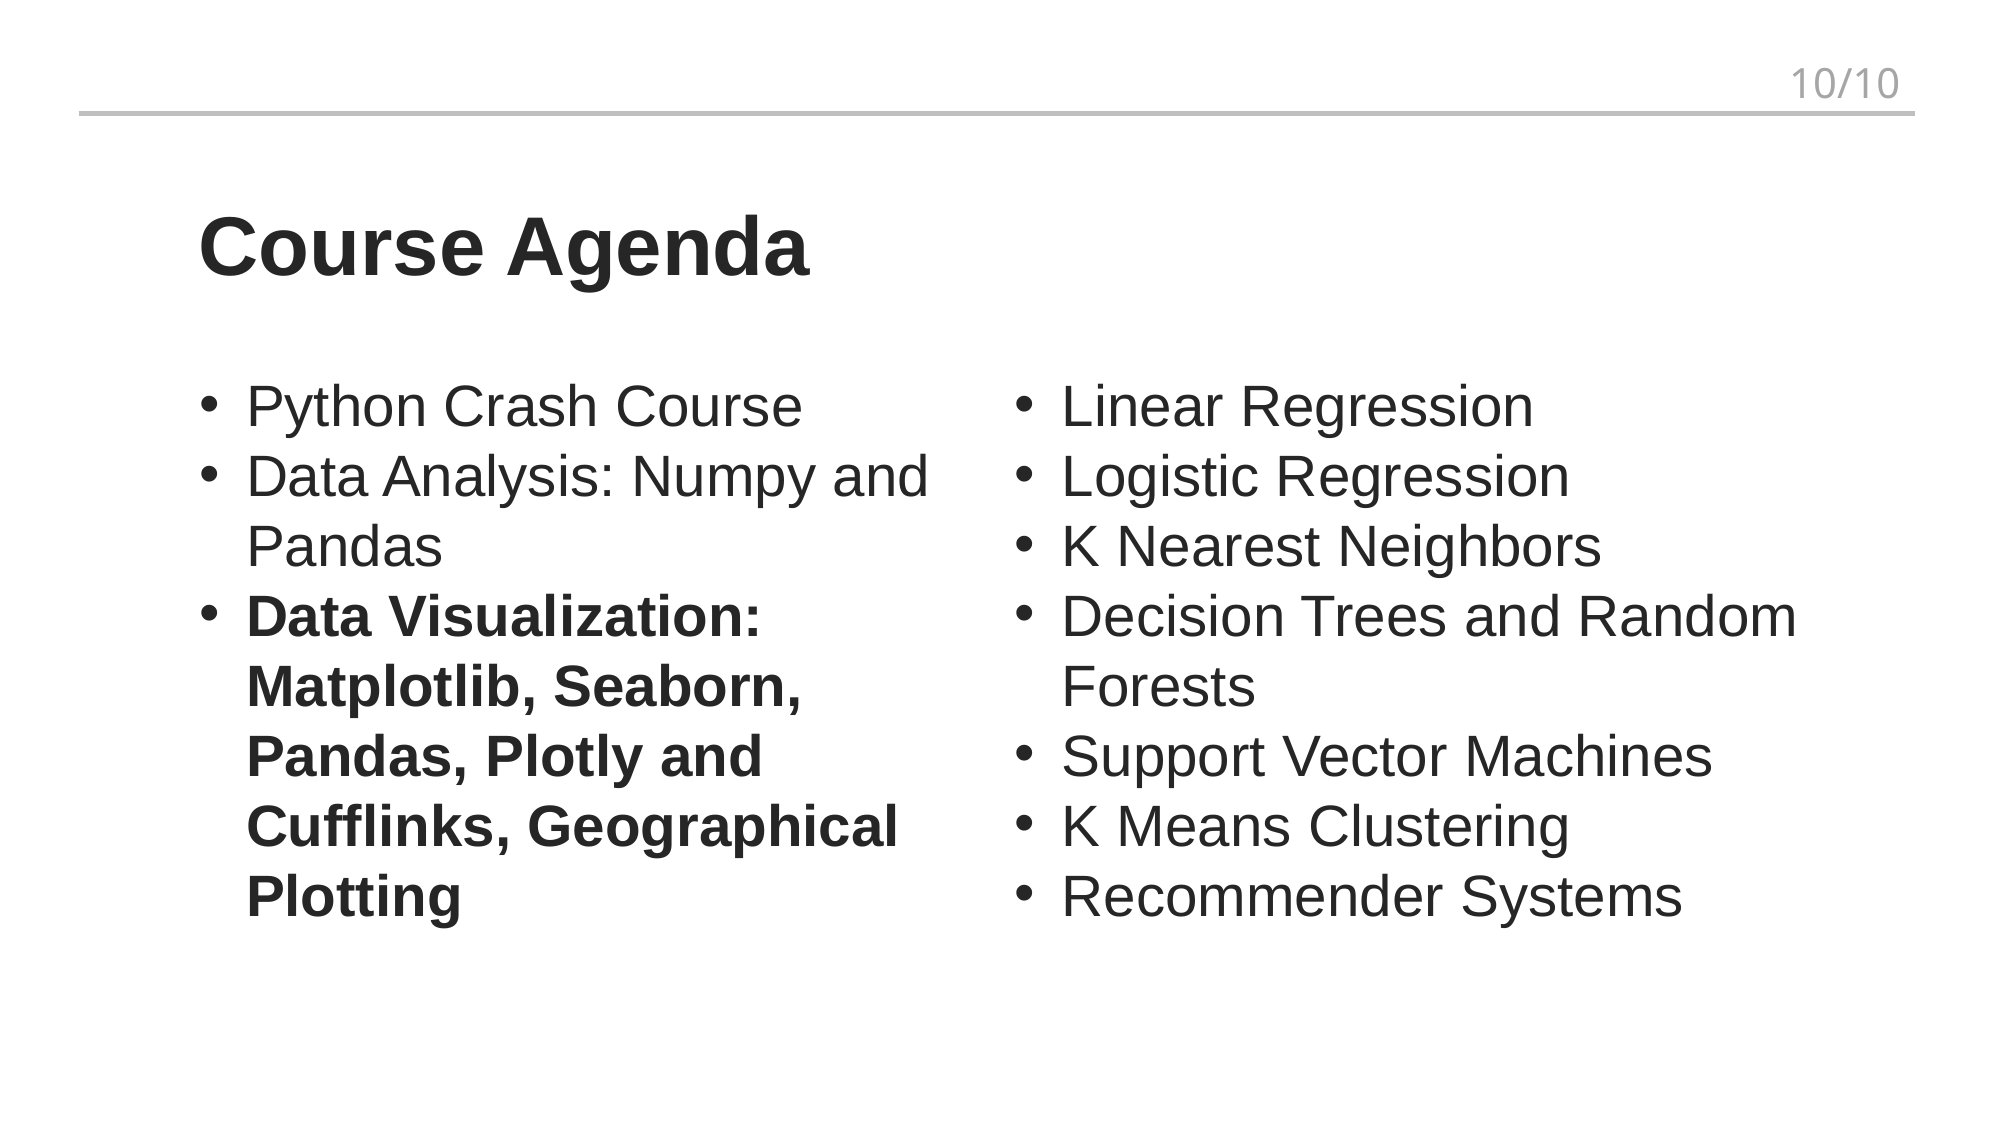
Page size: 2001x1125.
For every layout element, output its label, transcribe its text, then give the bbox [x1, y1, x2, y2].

text_box Python Crash Course Data Analysis: Numpy and Pandas Data Visualization: Matplotlib, Seaborn, Pandas, Plotly and Cufflinks, Geographical Plotting [184, 360, 999, 936]
text_box Linear Regression Logistic Regression K Nearest Neighbors Decision Trees and Random Forests Support Vector Machines K Means Clustering Recommender Systems [999, 360, 1816, 936]
text_box Course Agenda [184, 184, 1237, 300]
